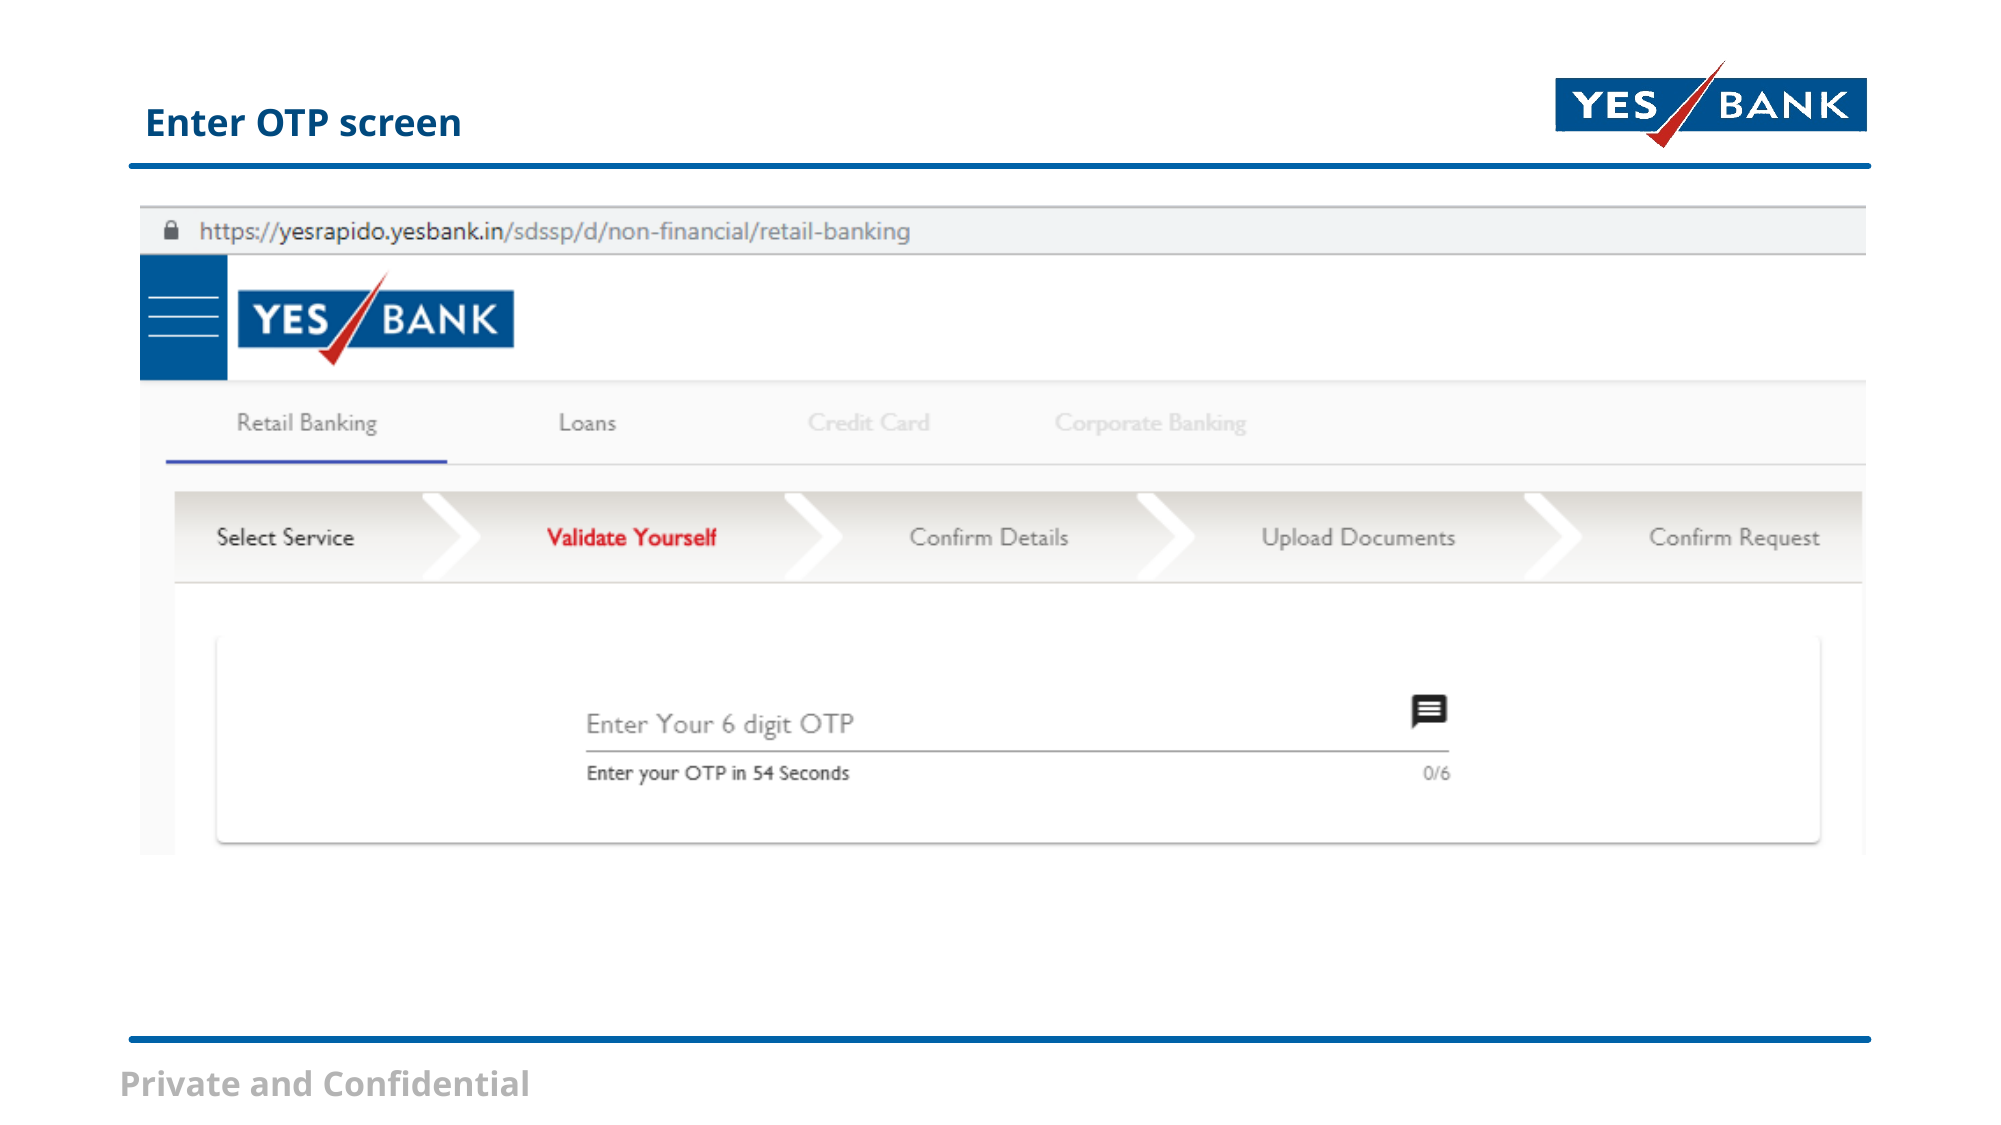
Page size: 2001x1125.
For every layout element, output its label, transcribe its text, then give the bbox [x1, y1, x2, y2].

picture [1553, 56, 1869, 151]
text_box Enter OTP screen [130, 91, 1329, 151]
picture [140, 205, 1866, 855]
